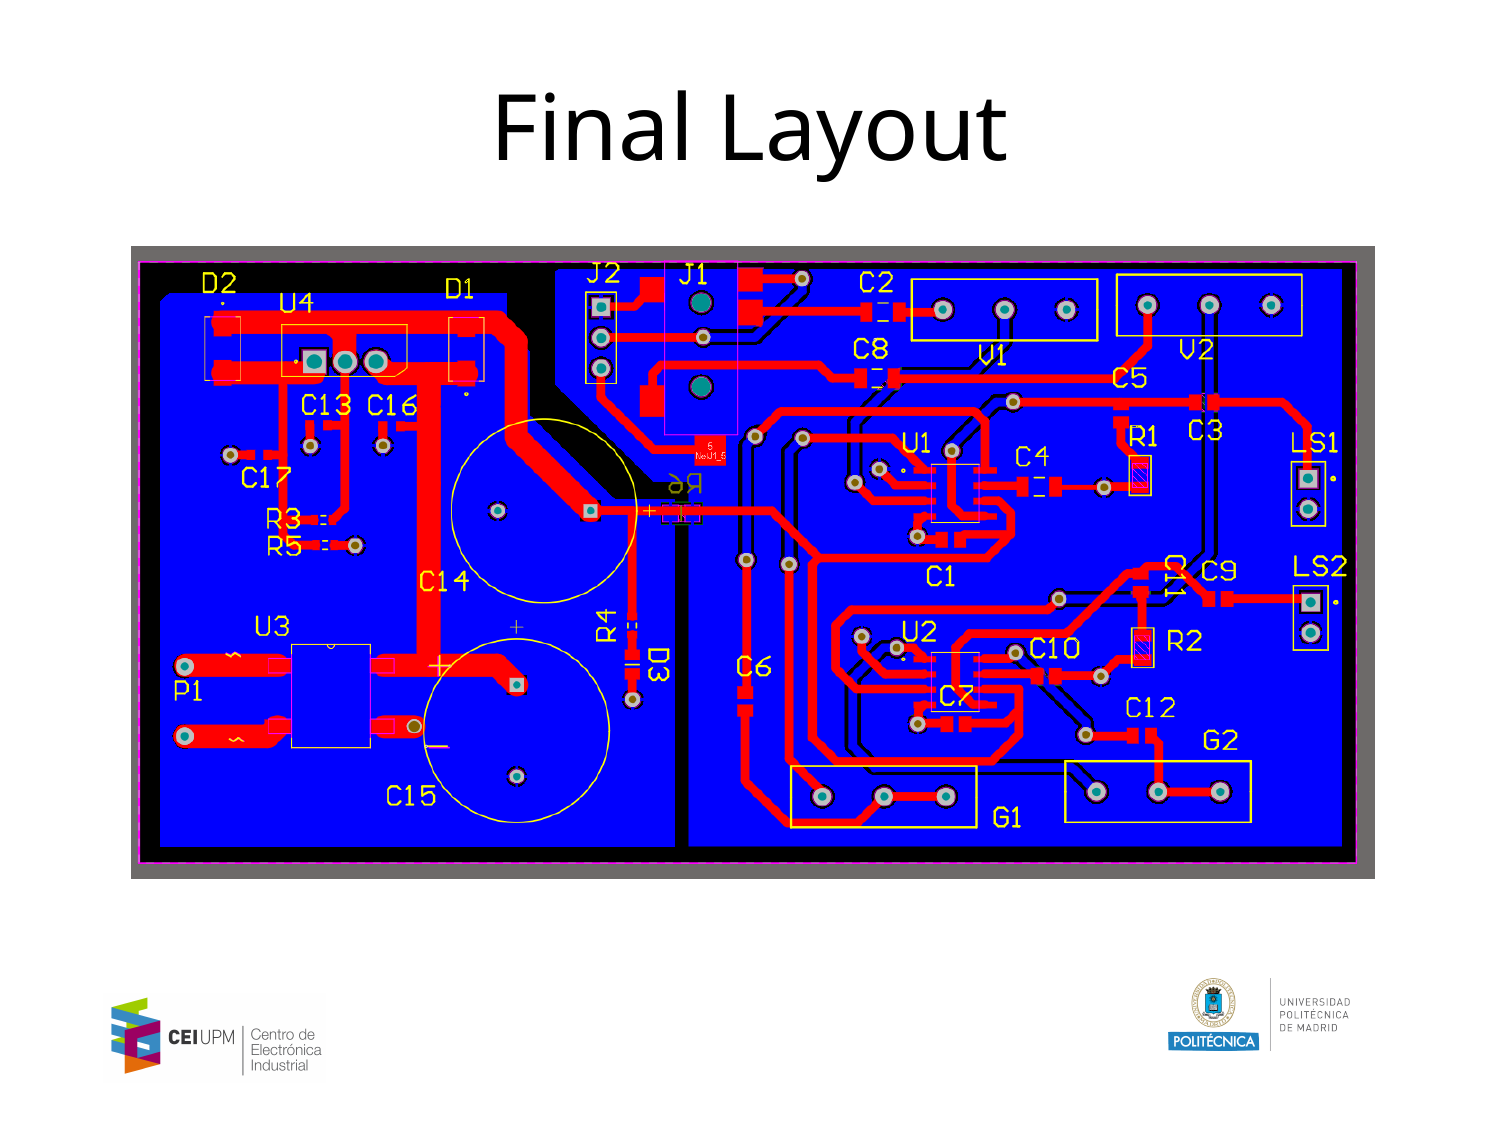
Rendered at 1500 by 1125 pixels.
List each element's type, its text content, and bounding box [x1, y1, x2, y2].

picture [1156, 963, 1375, 1066]
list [103, 993, 327, 1083]
picture [131, 246, 1375, 879]
title Final Layout [103, 22, 1397, 240]
